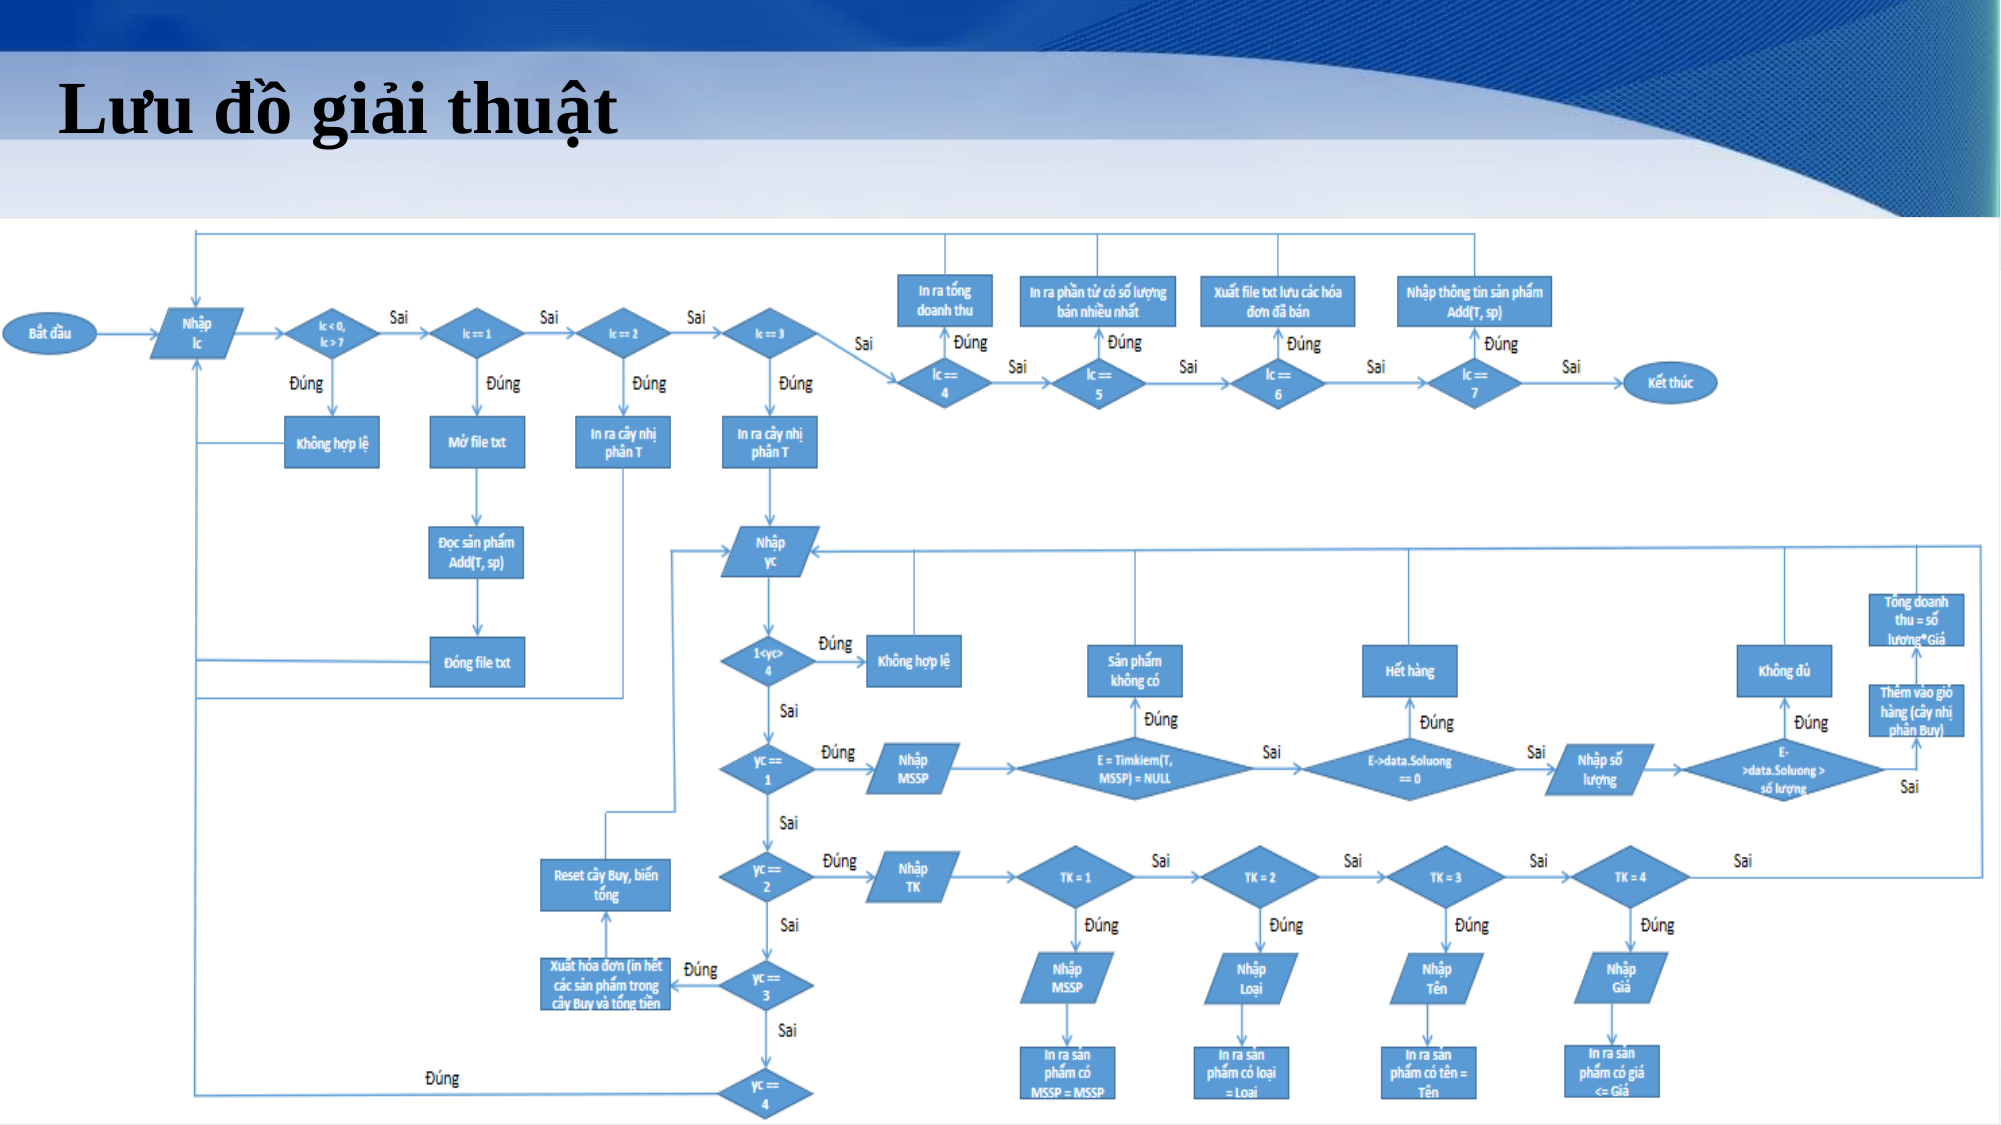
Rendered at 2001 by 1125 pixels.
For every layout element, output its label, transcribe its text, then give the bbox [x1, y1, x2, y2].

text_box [0, 217, 2000, 1125]
text_box Lưu đồ giải thuật [43, 51, 1777, 157]
picture [0, 0, 2001, 1125]
